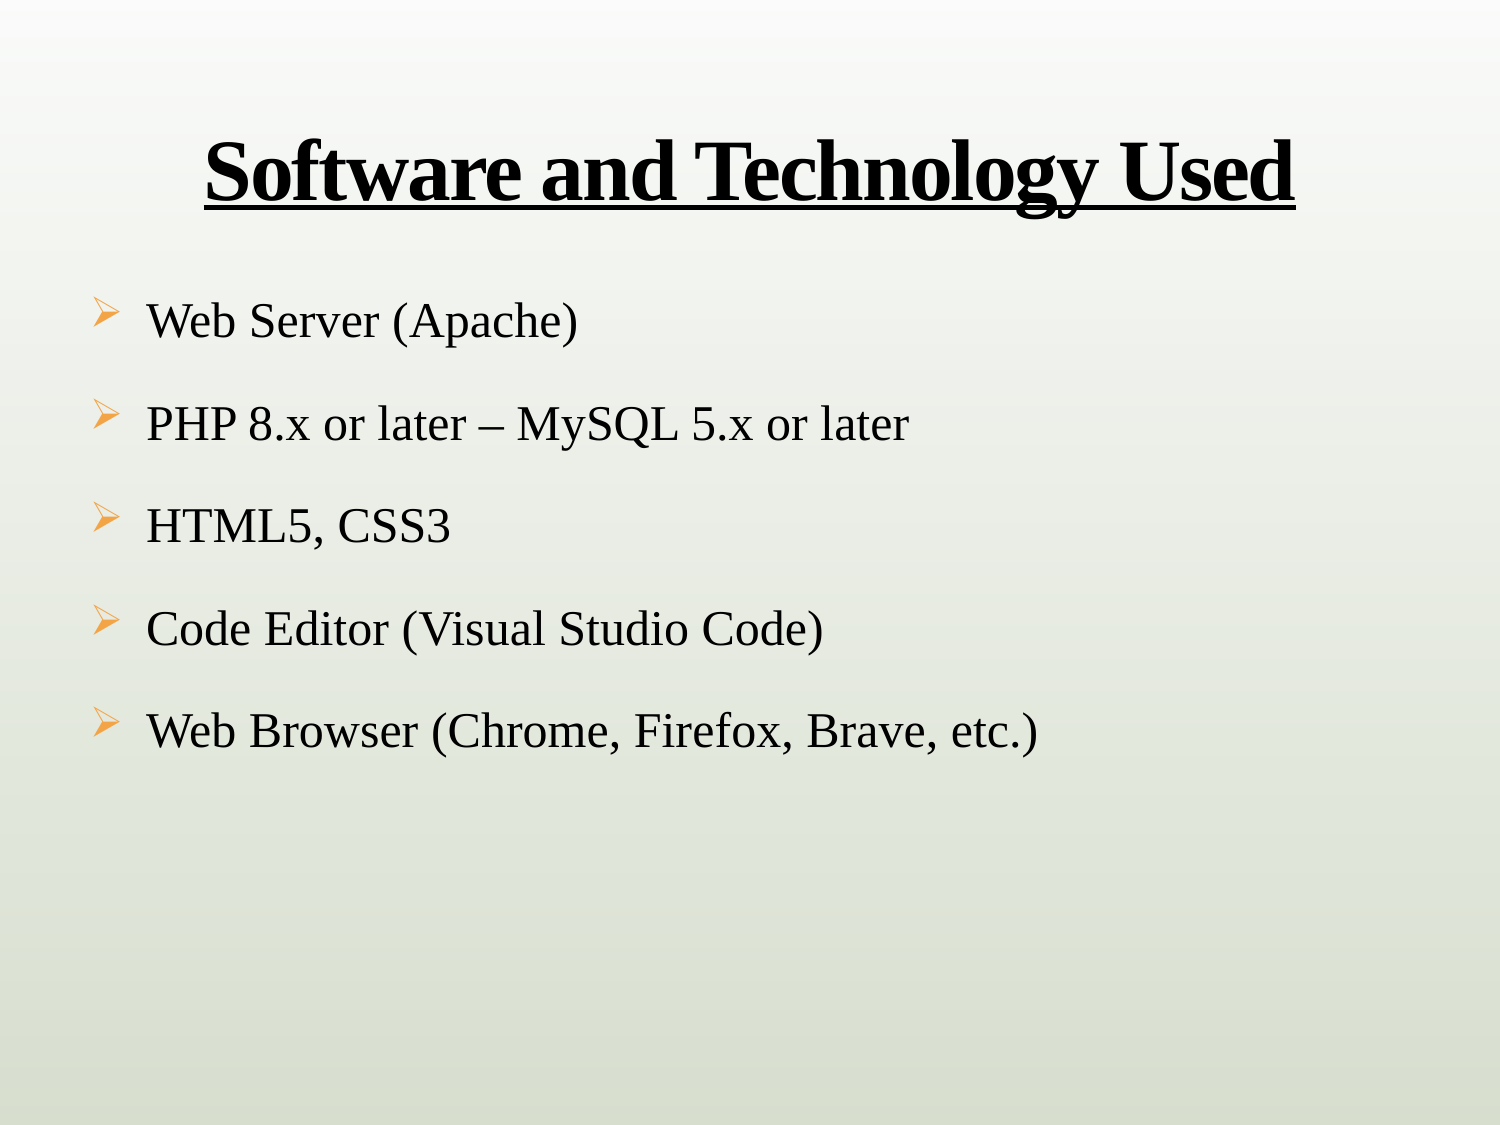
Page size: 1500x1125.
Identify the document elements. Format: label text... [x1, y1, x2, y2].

list Web Server (Apache) PHP 8.x or later – MySQL 5.x or later HTML5, CSS3 Code Editor (Visual Studio Code) Web Browser (Chrome, Firefox, Brave, etc.) [75, 249, 1425, 1000]
title Software and Technology Used [74, 24, 1425, 225]
